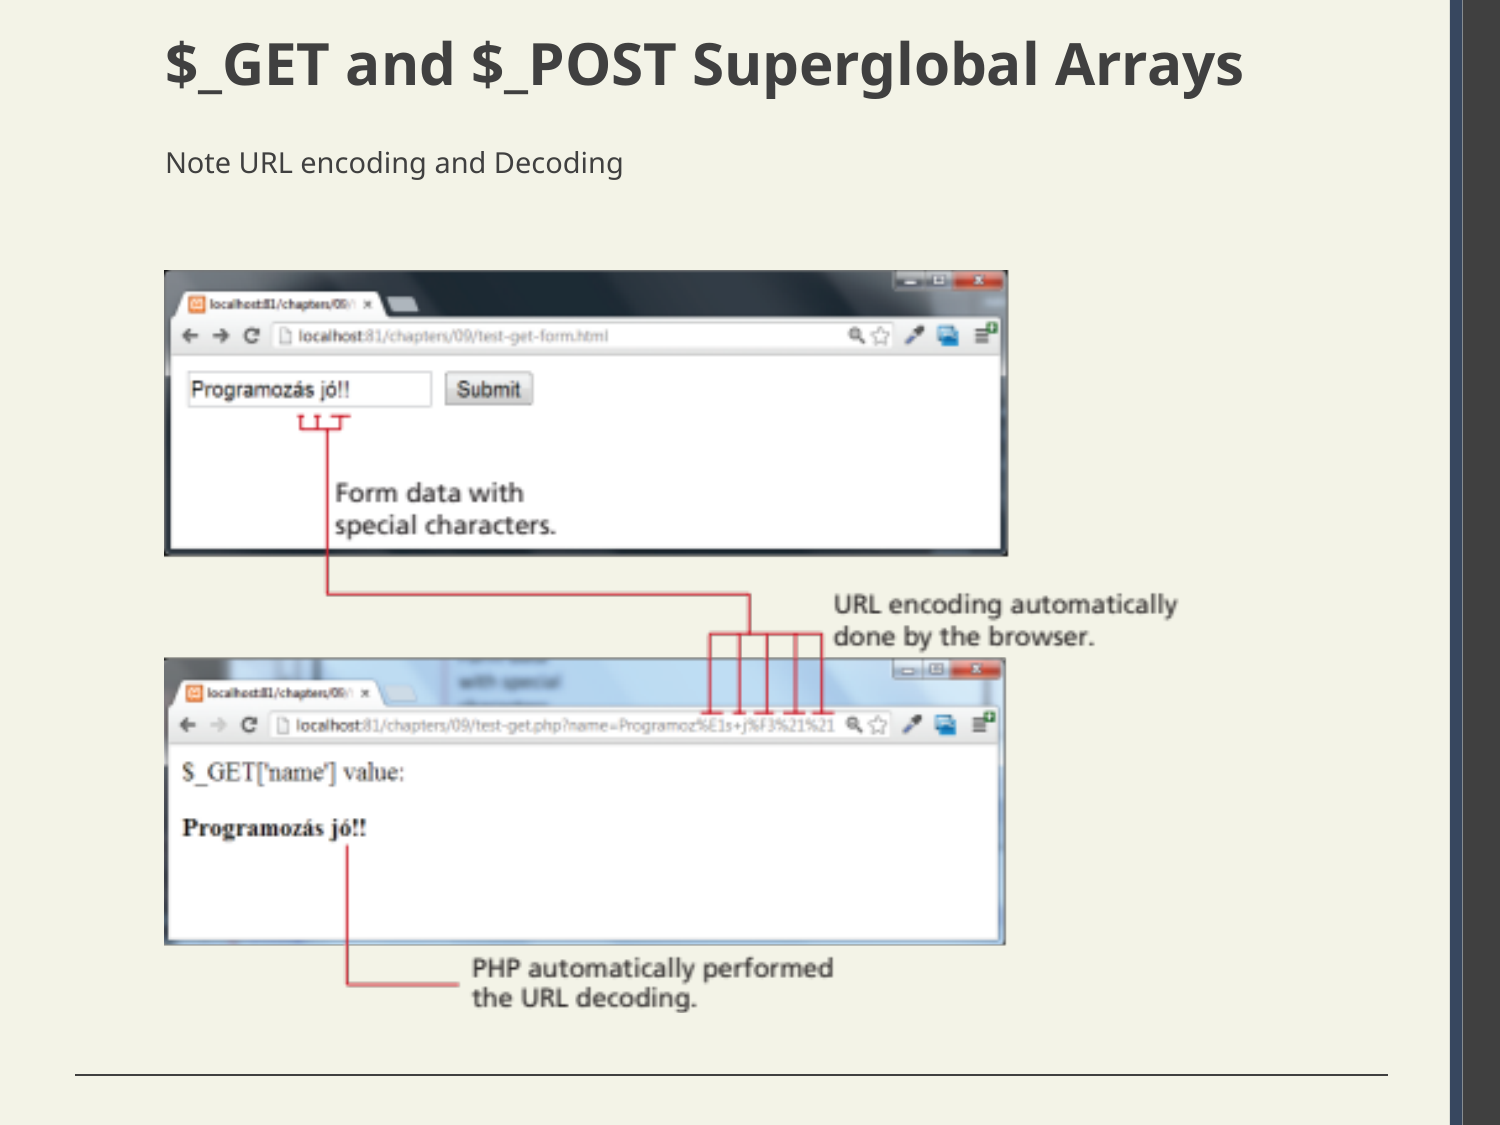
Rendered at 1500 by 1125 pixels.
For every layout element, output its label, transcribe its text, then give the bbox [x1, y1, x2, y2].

list Note URL encoding and Decoding [150, 137, 1200, 188]
title $_GET and $_POST Superglobal Arrays [150, 20, 1425, 188]
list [149, 269, 1201, 1013]
